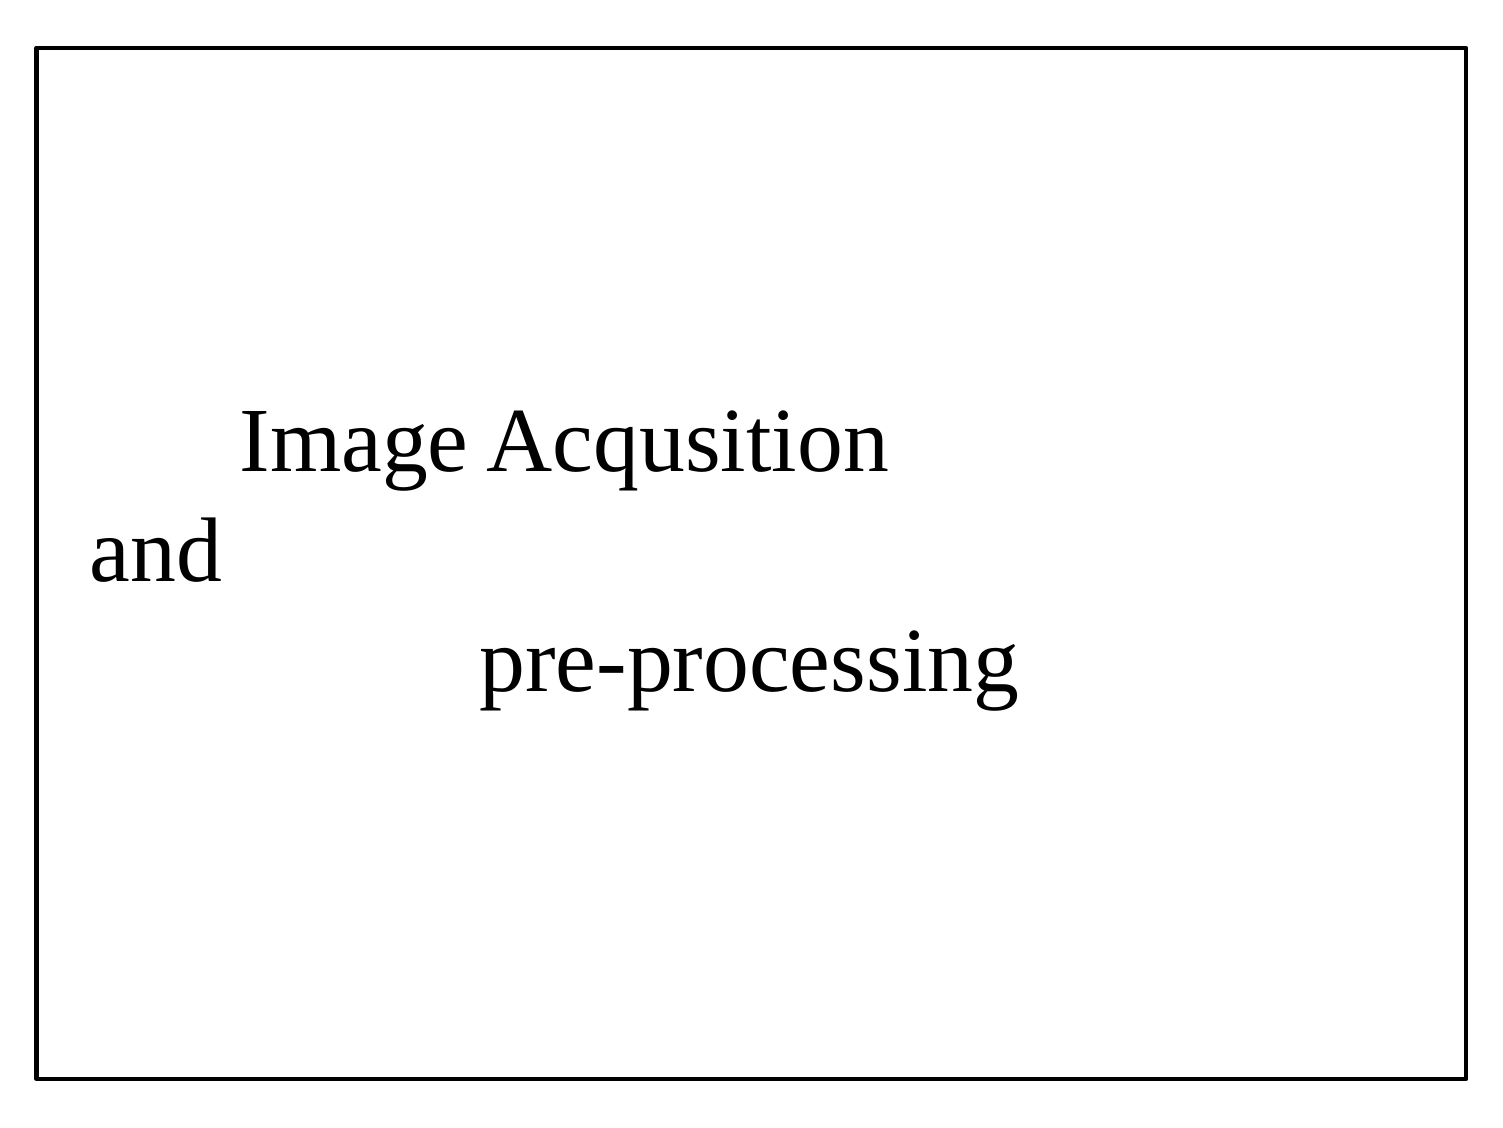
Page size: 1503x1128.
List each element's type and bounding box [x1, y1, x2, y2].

text_box [36, 47, 1467, 1079]
